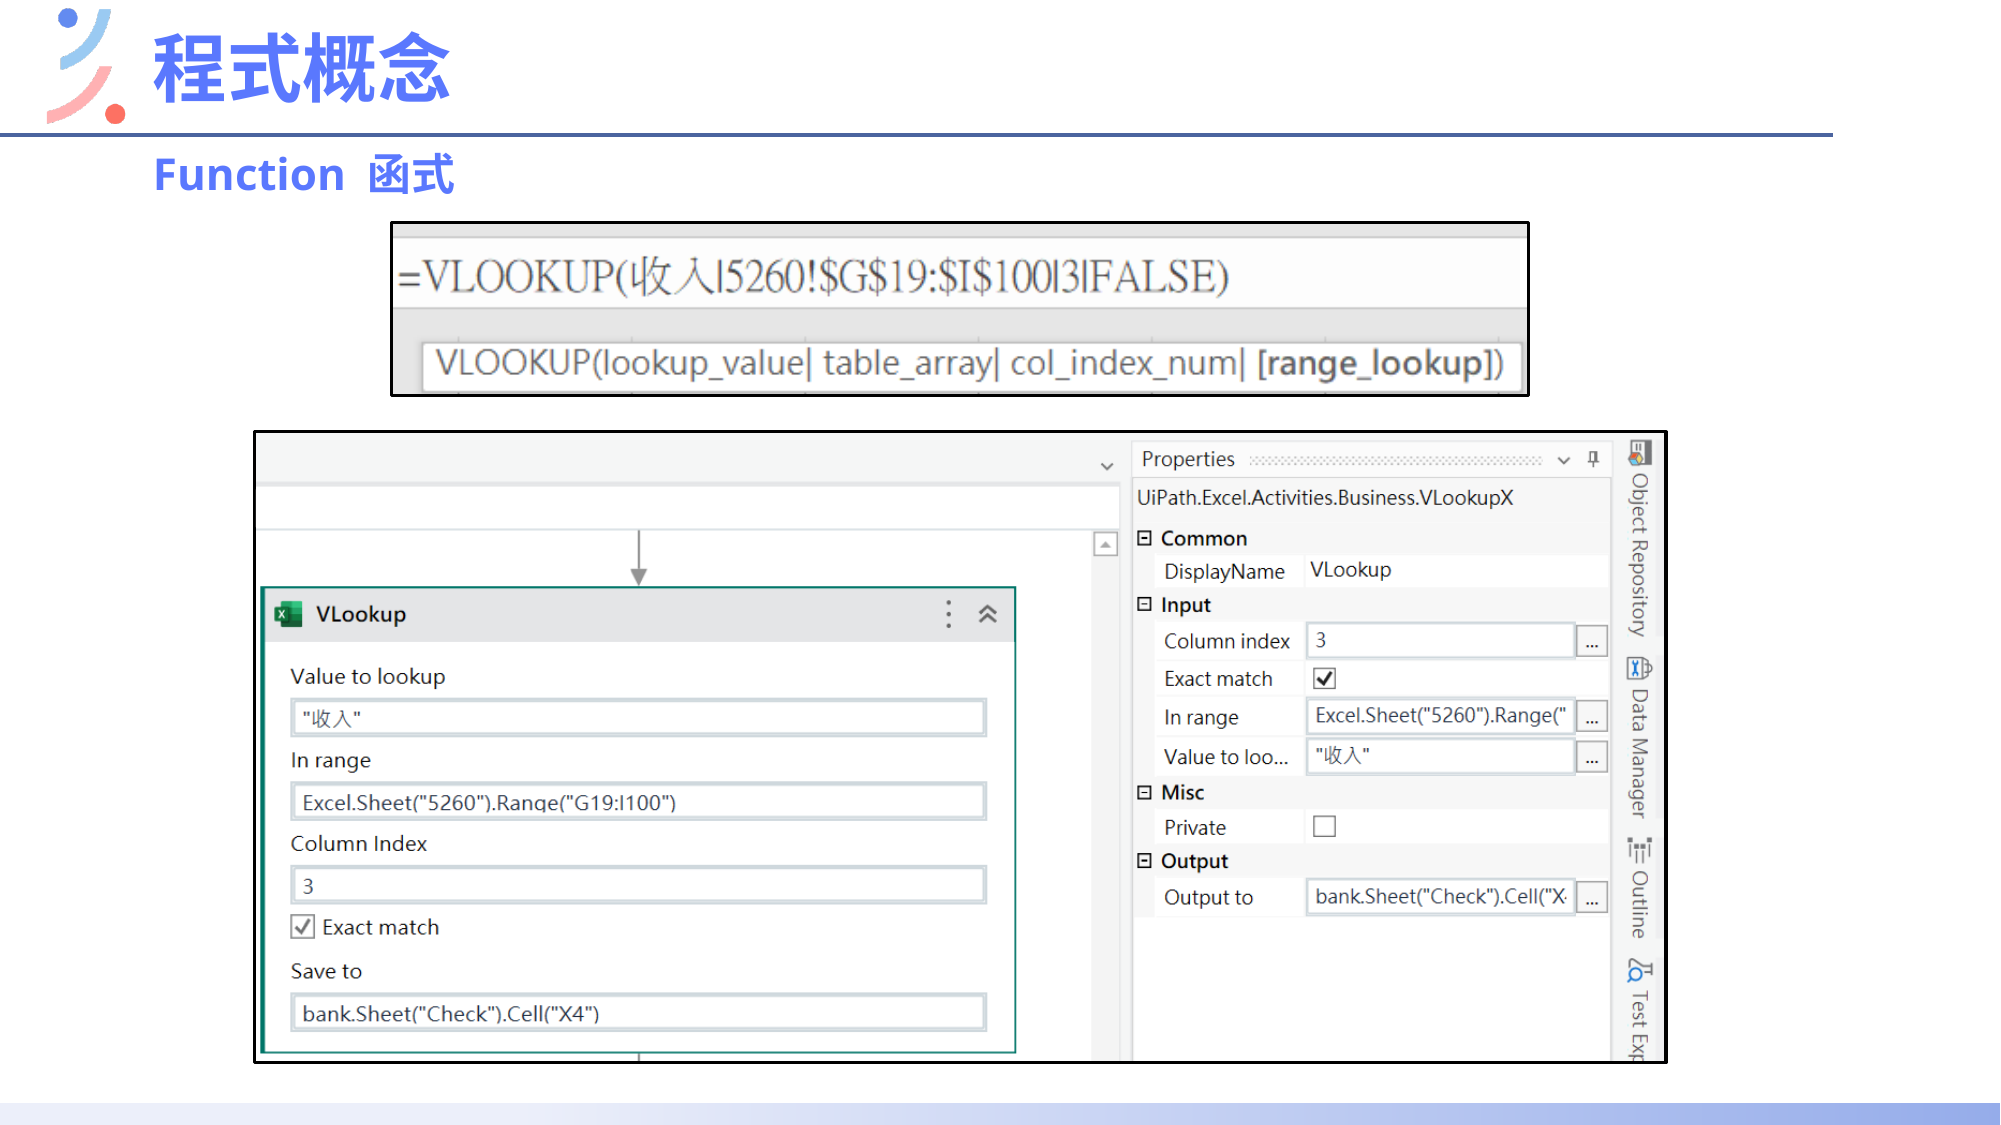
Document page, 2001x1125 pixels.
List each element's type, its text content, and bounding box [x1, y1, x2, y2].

picture [393, 224, 1527, 395]
picture [46, 7, 127, 128]
title 程式概念 [137, 22, 1413, 111]
list Function 函式 [137, 139, 785, 208]
picture [255, 433, 1665, 1062]
